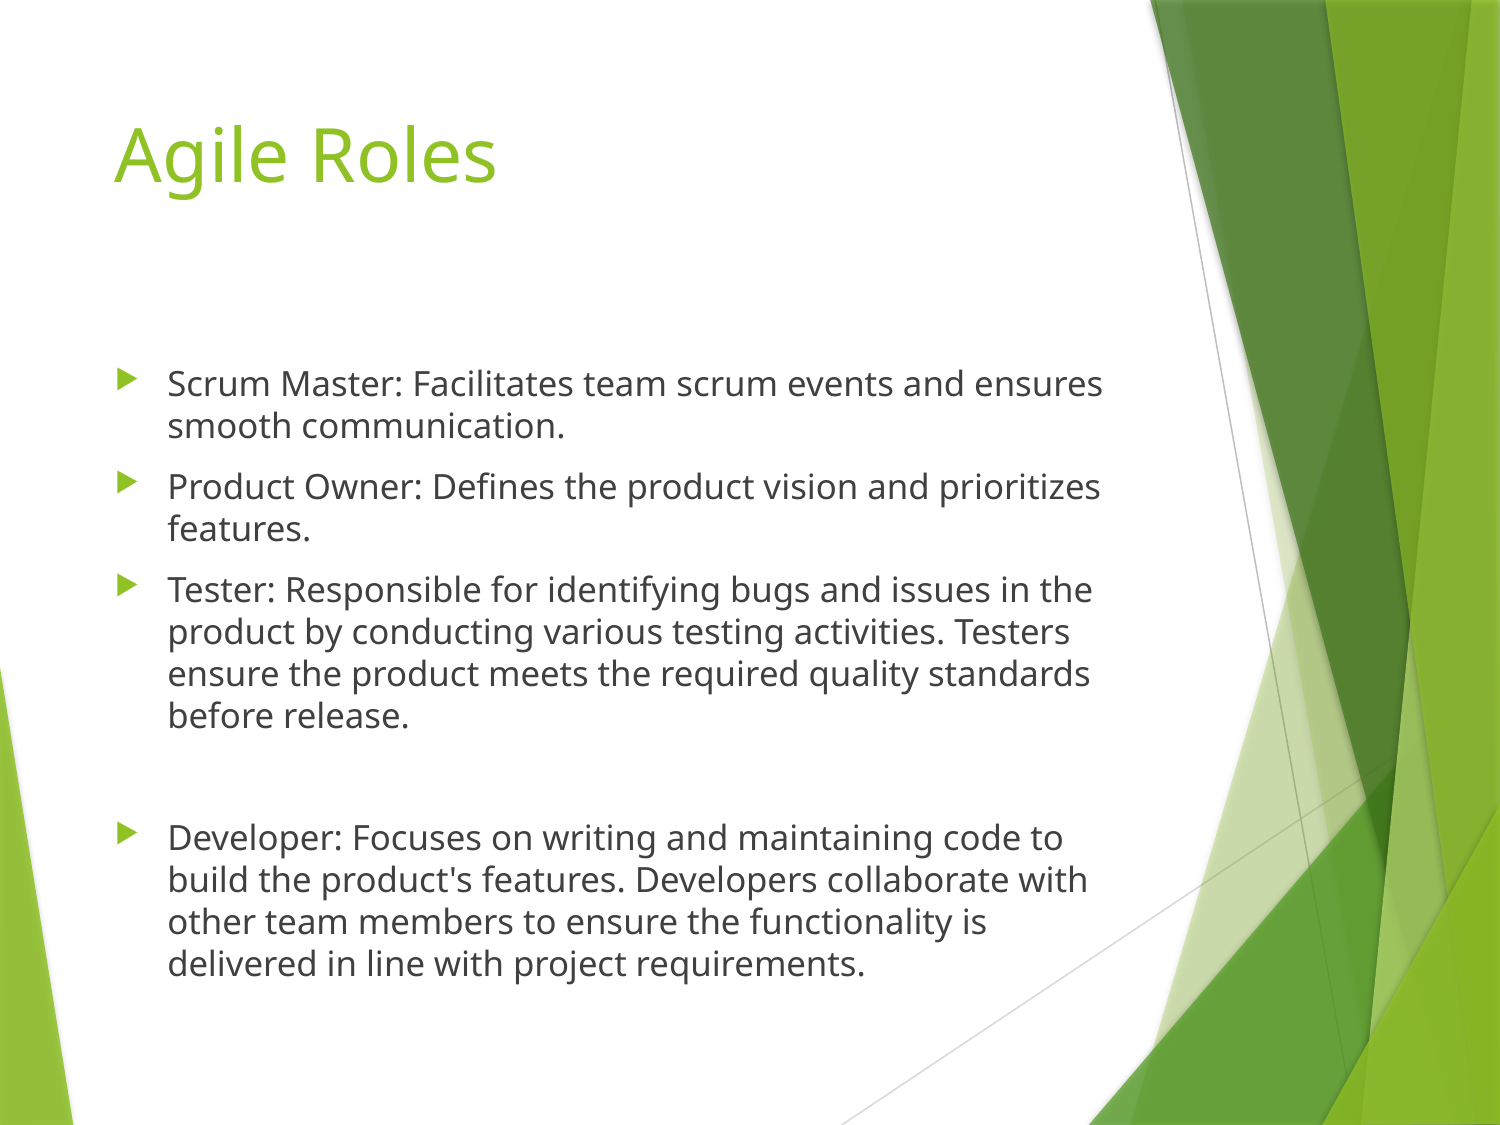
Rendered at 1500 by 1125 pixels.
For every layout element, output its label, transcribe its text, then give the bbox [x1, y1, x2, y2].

title Agile Roles [99, 99, 1142, 317]
list Scrum Master: Facilitates team scrum events and ensures smooth communication. Product Owner: Defines the product vision and prioritizes features. Tester: Responsible for identifying bugs and issues in the product by conducting various testing activities. Testers ensure the product meets the required quality standards before release. Developer: Focuses on writing and maintaining code to build the product's features. Developers collaborate with other team members to ensure the functionality is delivered in line with project requirements. [99, 354, 1142, 992]
